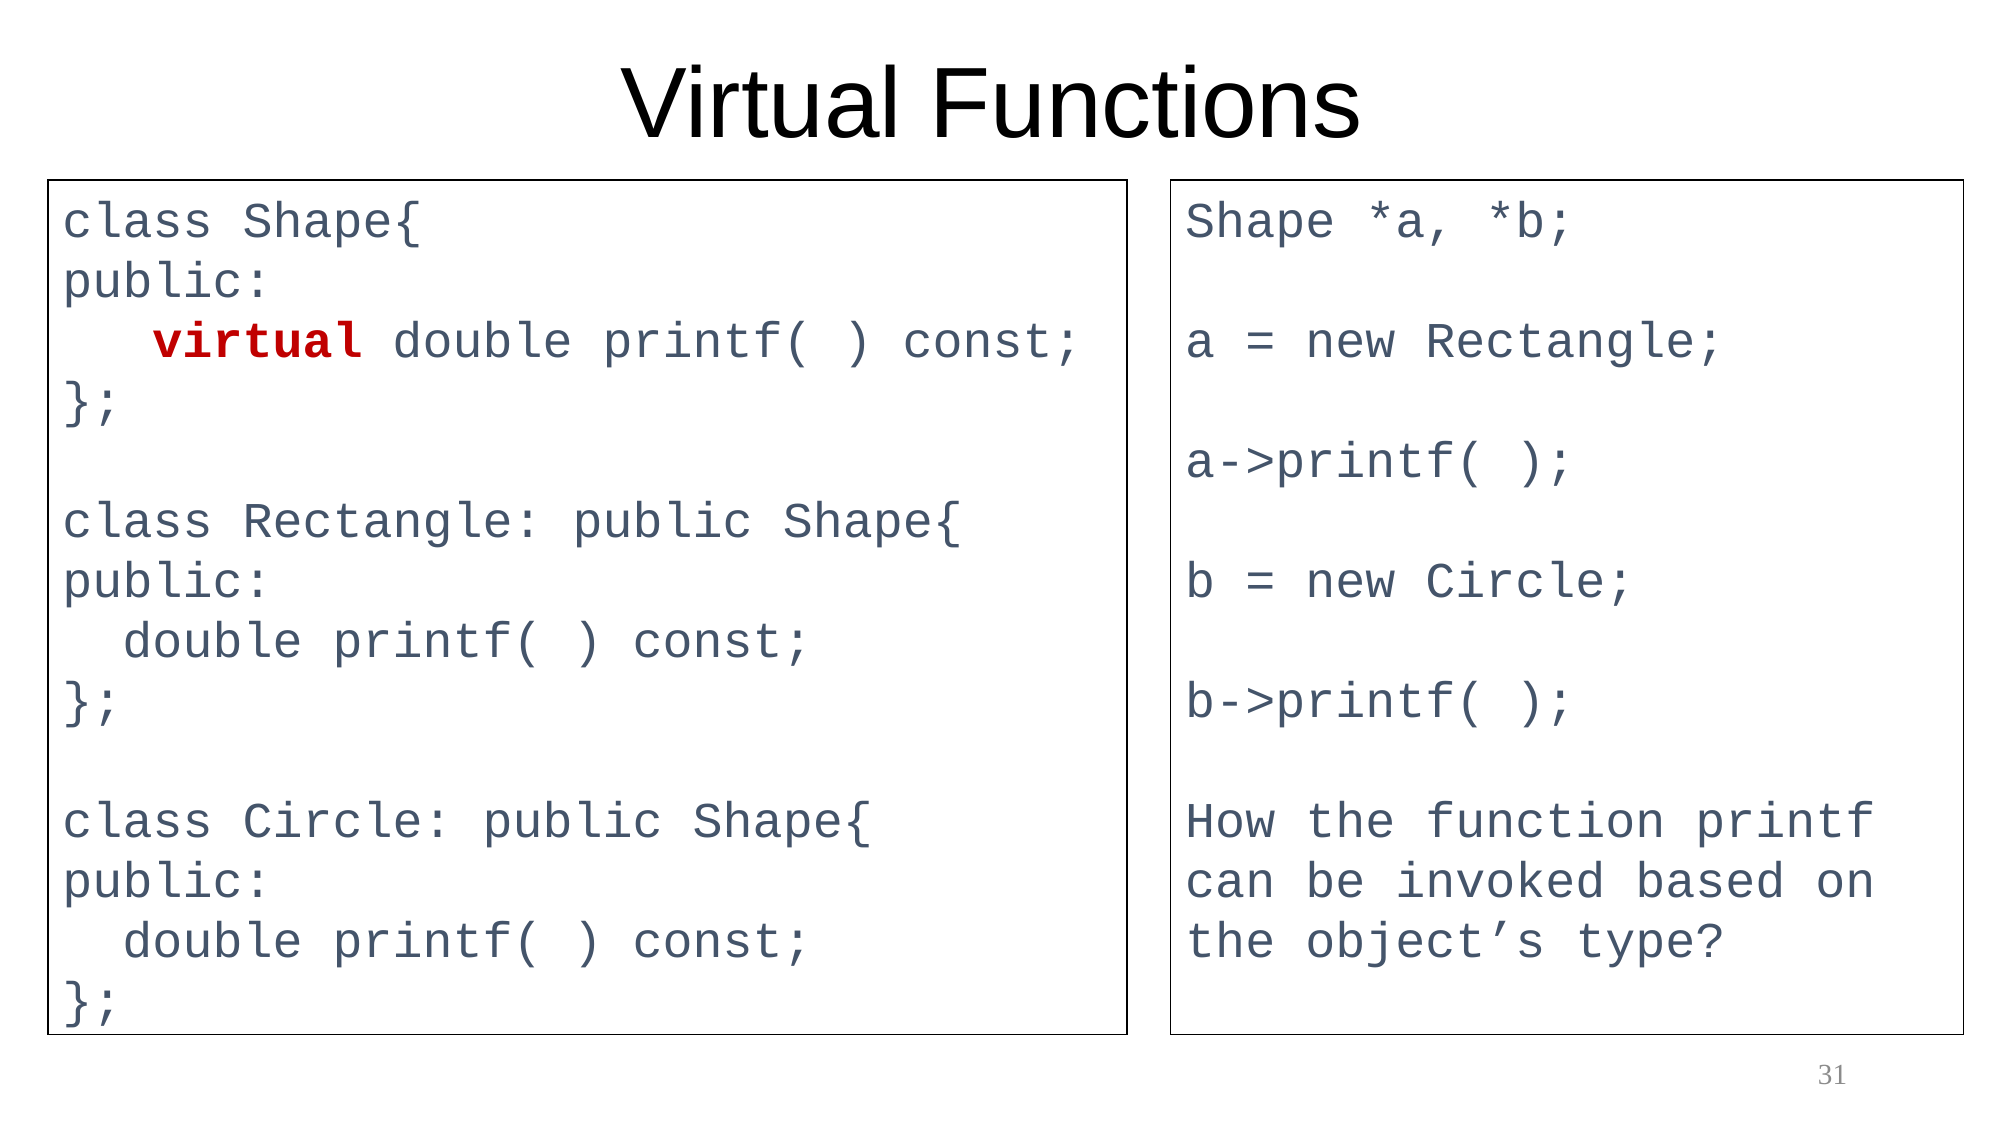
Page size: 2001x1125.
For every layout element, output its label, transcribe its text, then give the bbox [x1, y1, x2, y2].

slide_number 31 [1412, 1042, 1863, 1103]
title Virtual Functions [324, 16, 1687, 195]
text_box Shape *a, *b; a = new Rectangle; a->printf( ); b = new Circle; b->printf( ); How the function printf can be invoked based on the object’s type? [1170, 179, 1964, 1035]
text_box class Shape{ public: virtual double printf( ) const; }; class Rectangle: public Shape{ public: double printf( ) const; }; class Circle: public Shape{ public: double printf( ) const; }; [47, 179, 1128, 1035]
